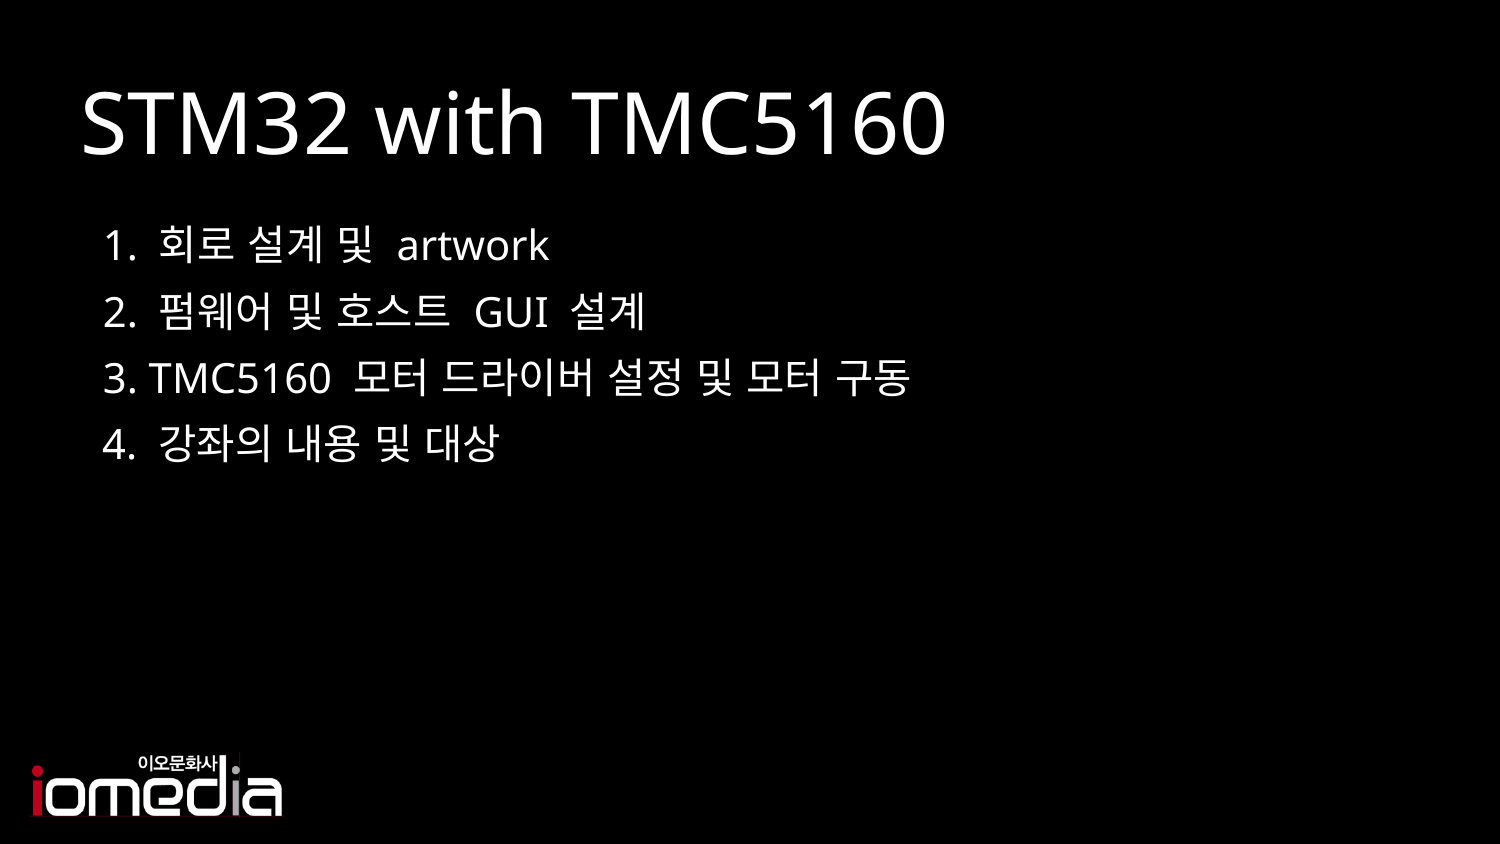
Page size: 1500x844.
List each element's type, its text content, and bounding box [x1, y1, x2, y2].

text_box 2. 펌웨어 및 호스트 GUI 설계 [77, 278, 1283, 344]
title STM32 with TMC5160 [65, 60, 1341, 180]
text_box 1. 회로 설계 및 artwork [77, 211, 1283, 277]
picture [29, 752, 284, 818]
text_box 4. 강좌의 내용 및 대상 [76, 410, 1282, 475]
text_box 3. TMC5160 모터 드라이버 설정 및 모터 구동 [77, 344, 1283, 410]
